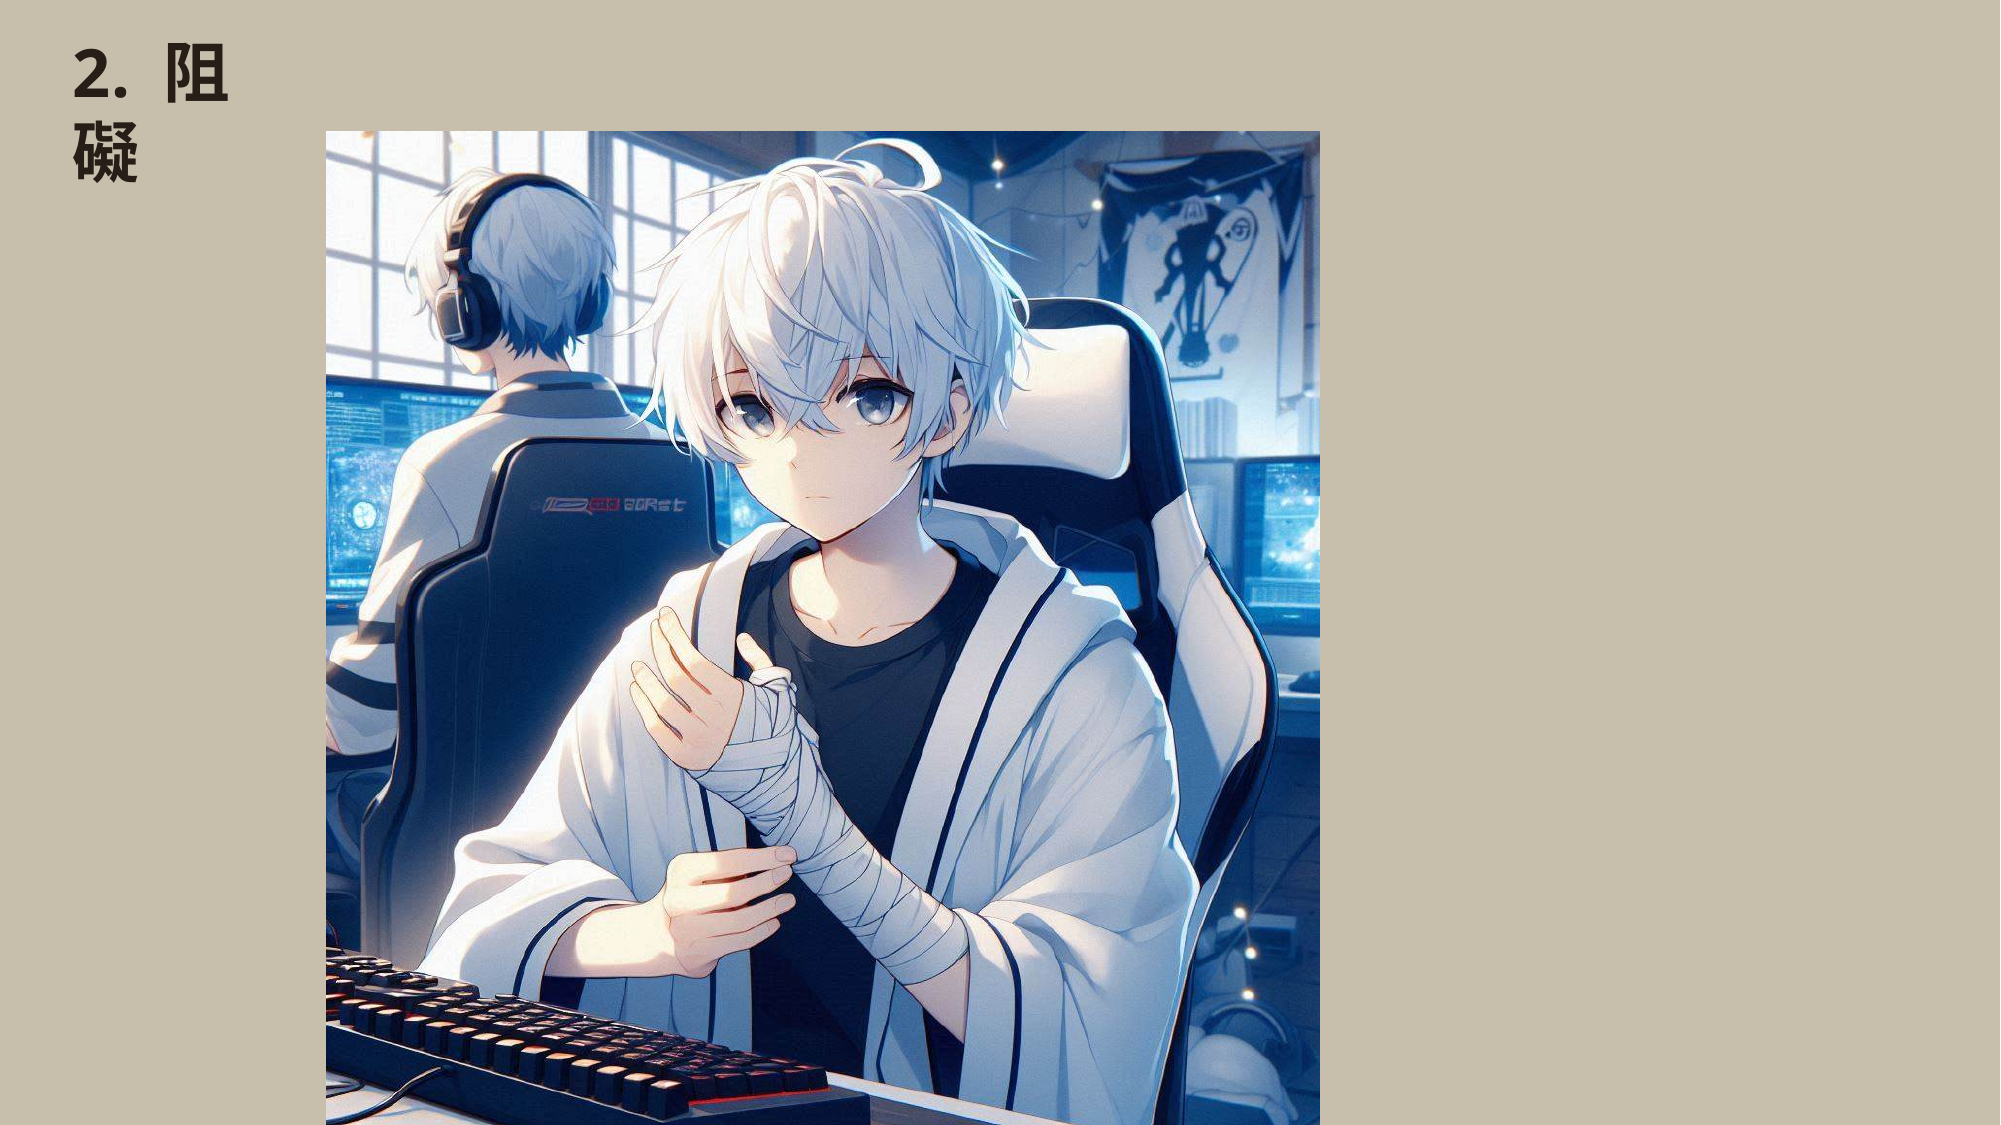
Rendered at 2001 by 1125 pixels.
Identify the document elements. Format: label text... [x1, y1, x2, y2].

text_box 2. 阻礙 [58, 23, 308, 199]
picture [325, 130, 1321, 1125]
